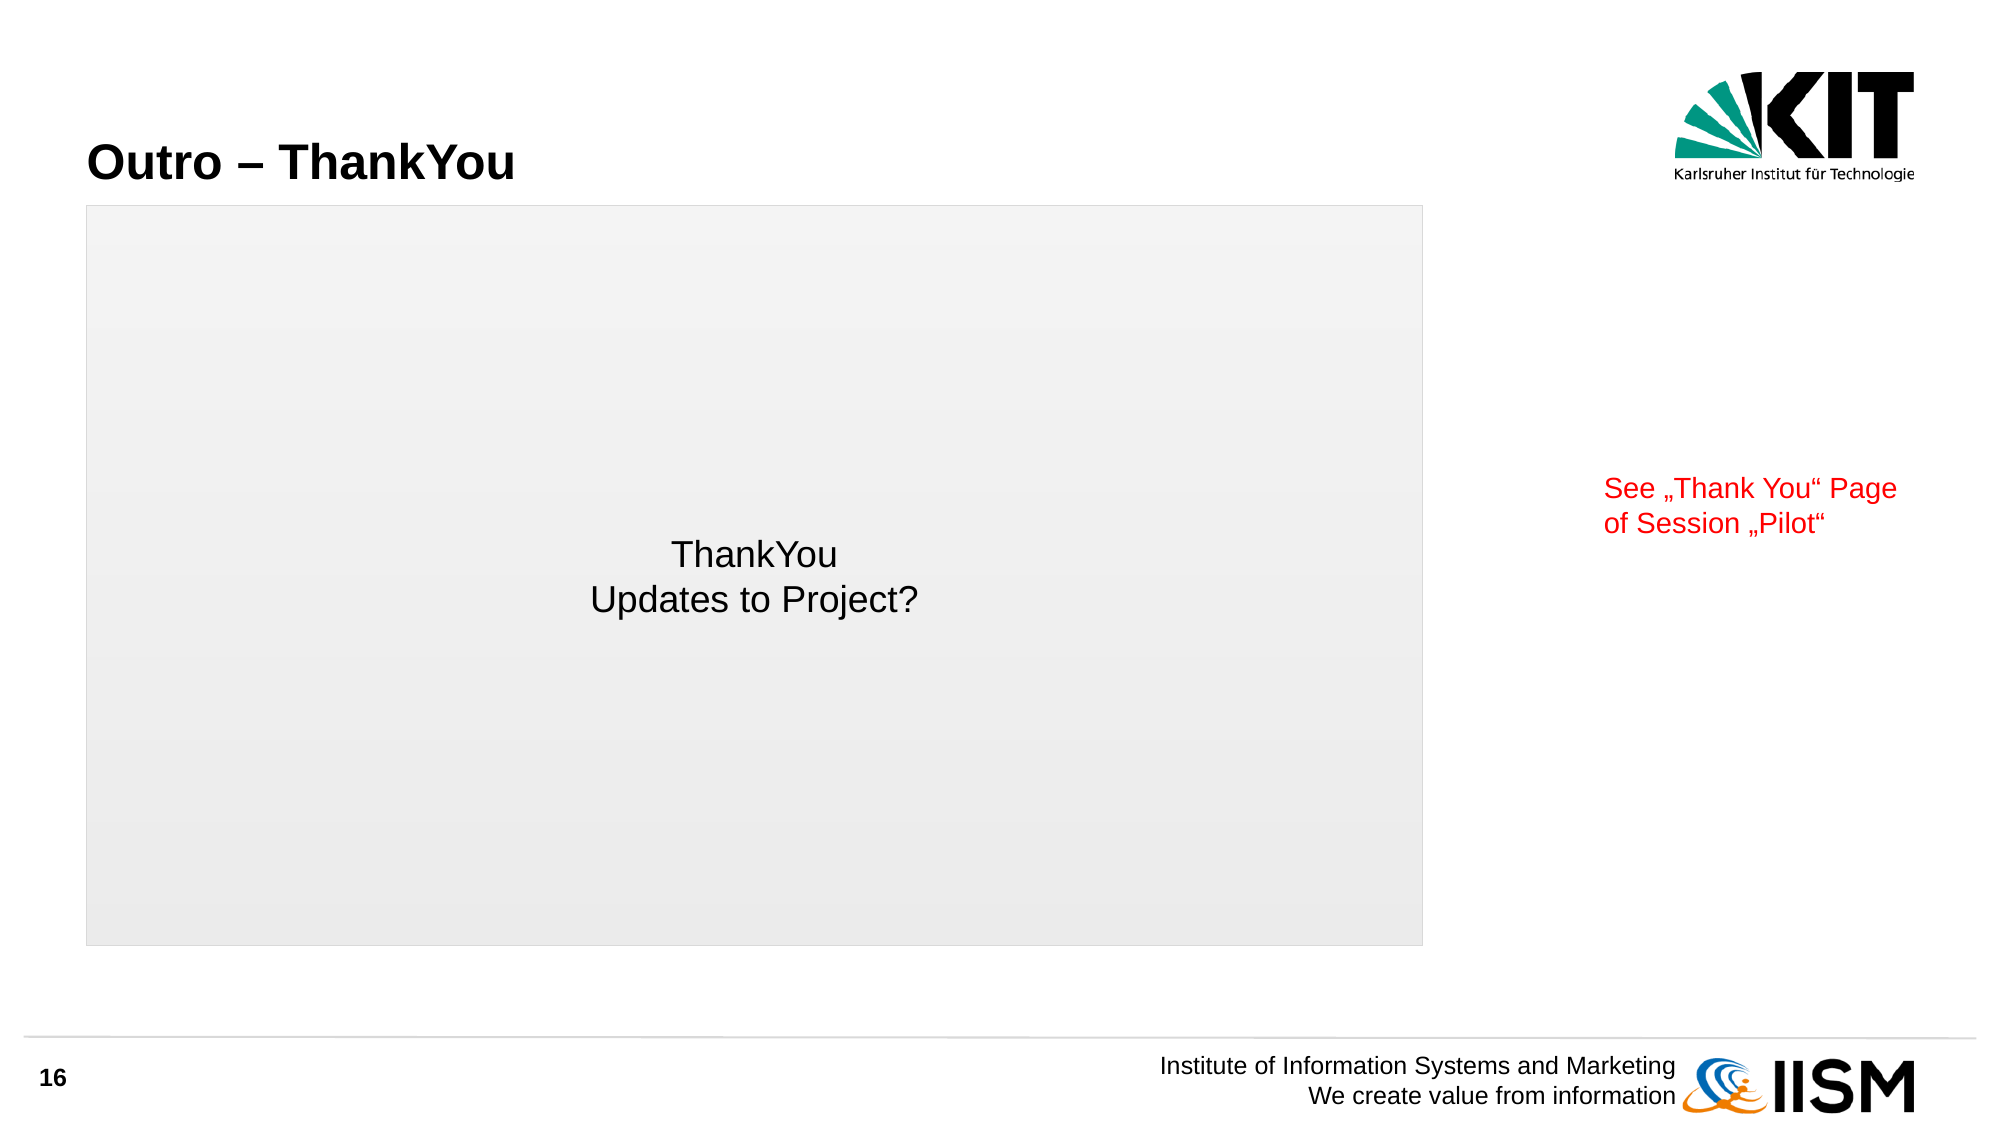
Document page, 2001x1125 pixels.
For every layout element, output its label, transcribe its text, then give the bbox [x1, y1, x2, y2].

picture [1682, 1058, 1914, 1116]
title Outro – ThankYou [86, 64, 1589, 191]
text_box See „Thank You“ Page of Session „Pilot“ [1588, 462, 1932, 547]
picture [1675, 72, 1914, 182]
text_box ThankYou Updates to Project? [86, 205, 1423, 946]
